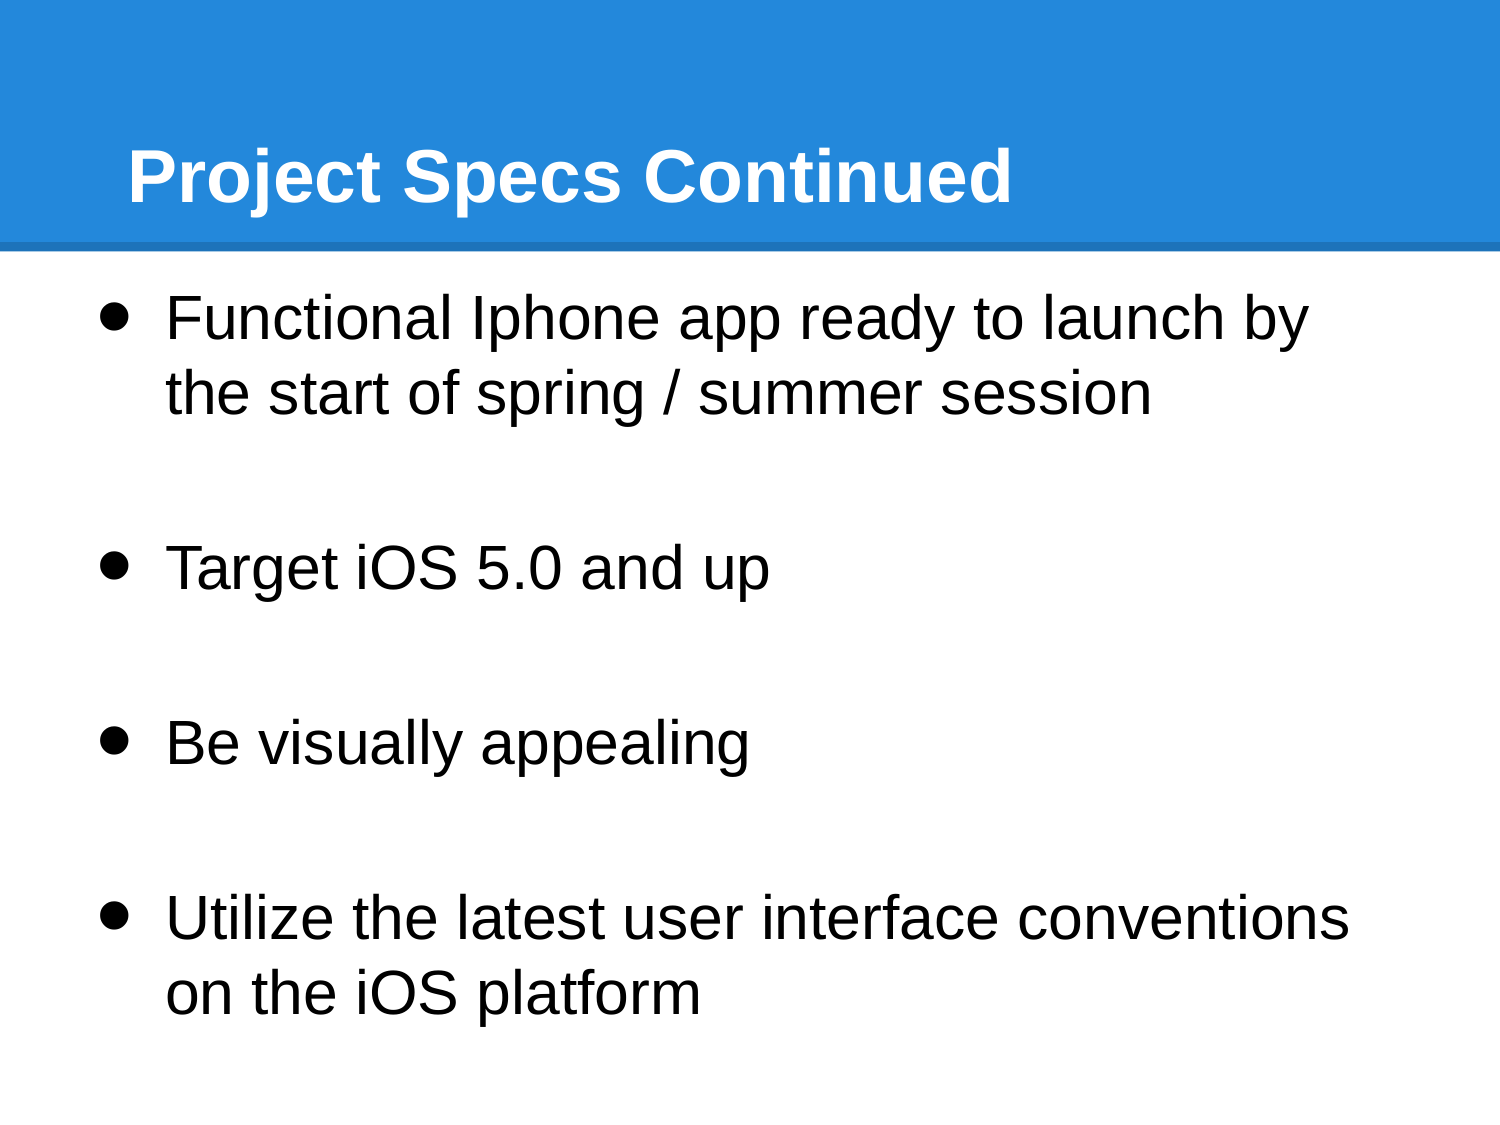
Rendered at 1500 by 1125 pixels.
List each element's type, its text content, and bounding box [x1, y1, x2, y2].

list Functional Iphone app ready to launch by the start of spring / summer session Target iOS 5.0 and up Be visually appealing Utilize the latest user interface conventions on the iOS platform [75, 262, 1425, 1078]
title Project Specs Continued [75, 45, 1425, 233]
